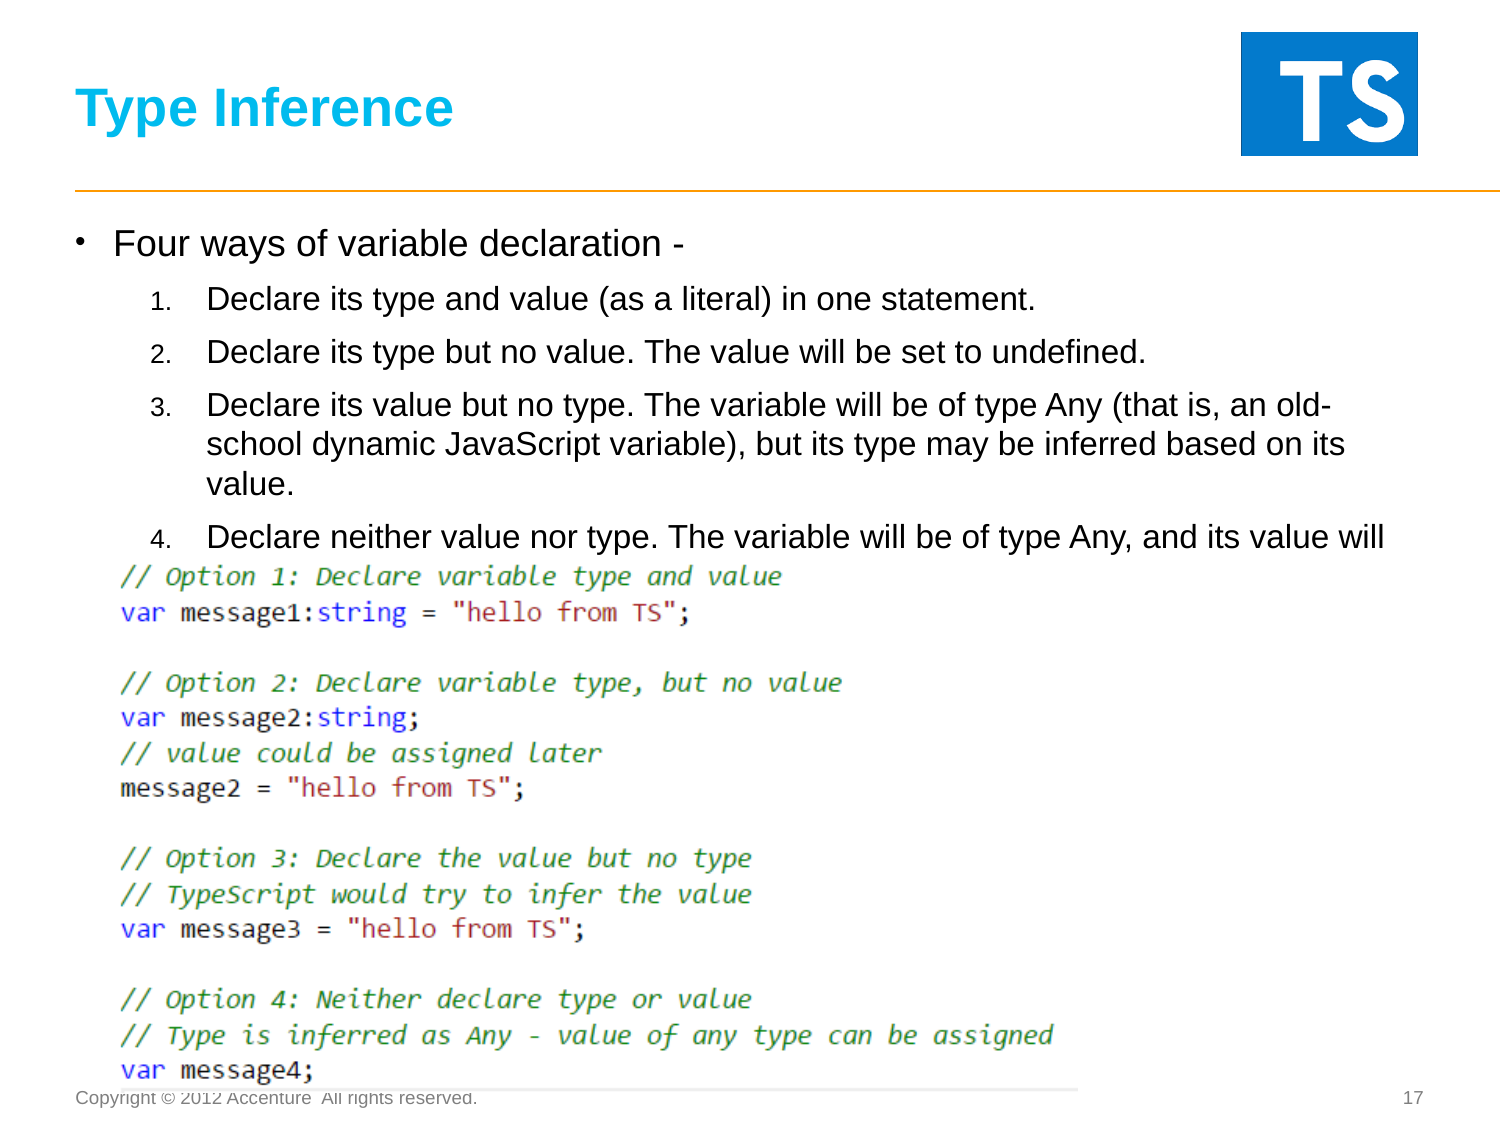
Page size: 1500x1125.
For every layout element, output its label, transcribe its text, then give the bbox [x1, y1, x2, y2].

list Four ways of variable declaration - Declare its type and value (as a literal) in one statement. Declare its type but no value. The value will be set to undefined. Declare its value but no type. The variable will be of type Any (that is, an old-school dynamic JavaScript variable), but its type may be inferred based on its value. Declare neither value nor type. The variable will be of type Any, and its value will be undefined. [75, 149, 1425, 1005]
title Type Inference [75, 27, 1422, 138]
picture [111, 562, 1078, 1093]
picture [1241, 138, 1418, 149]
